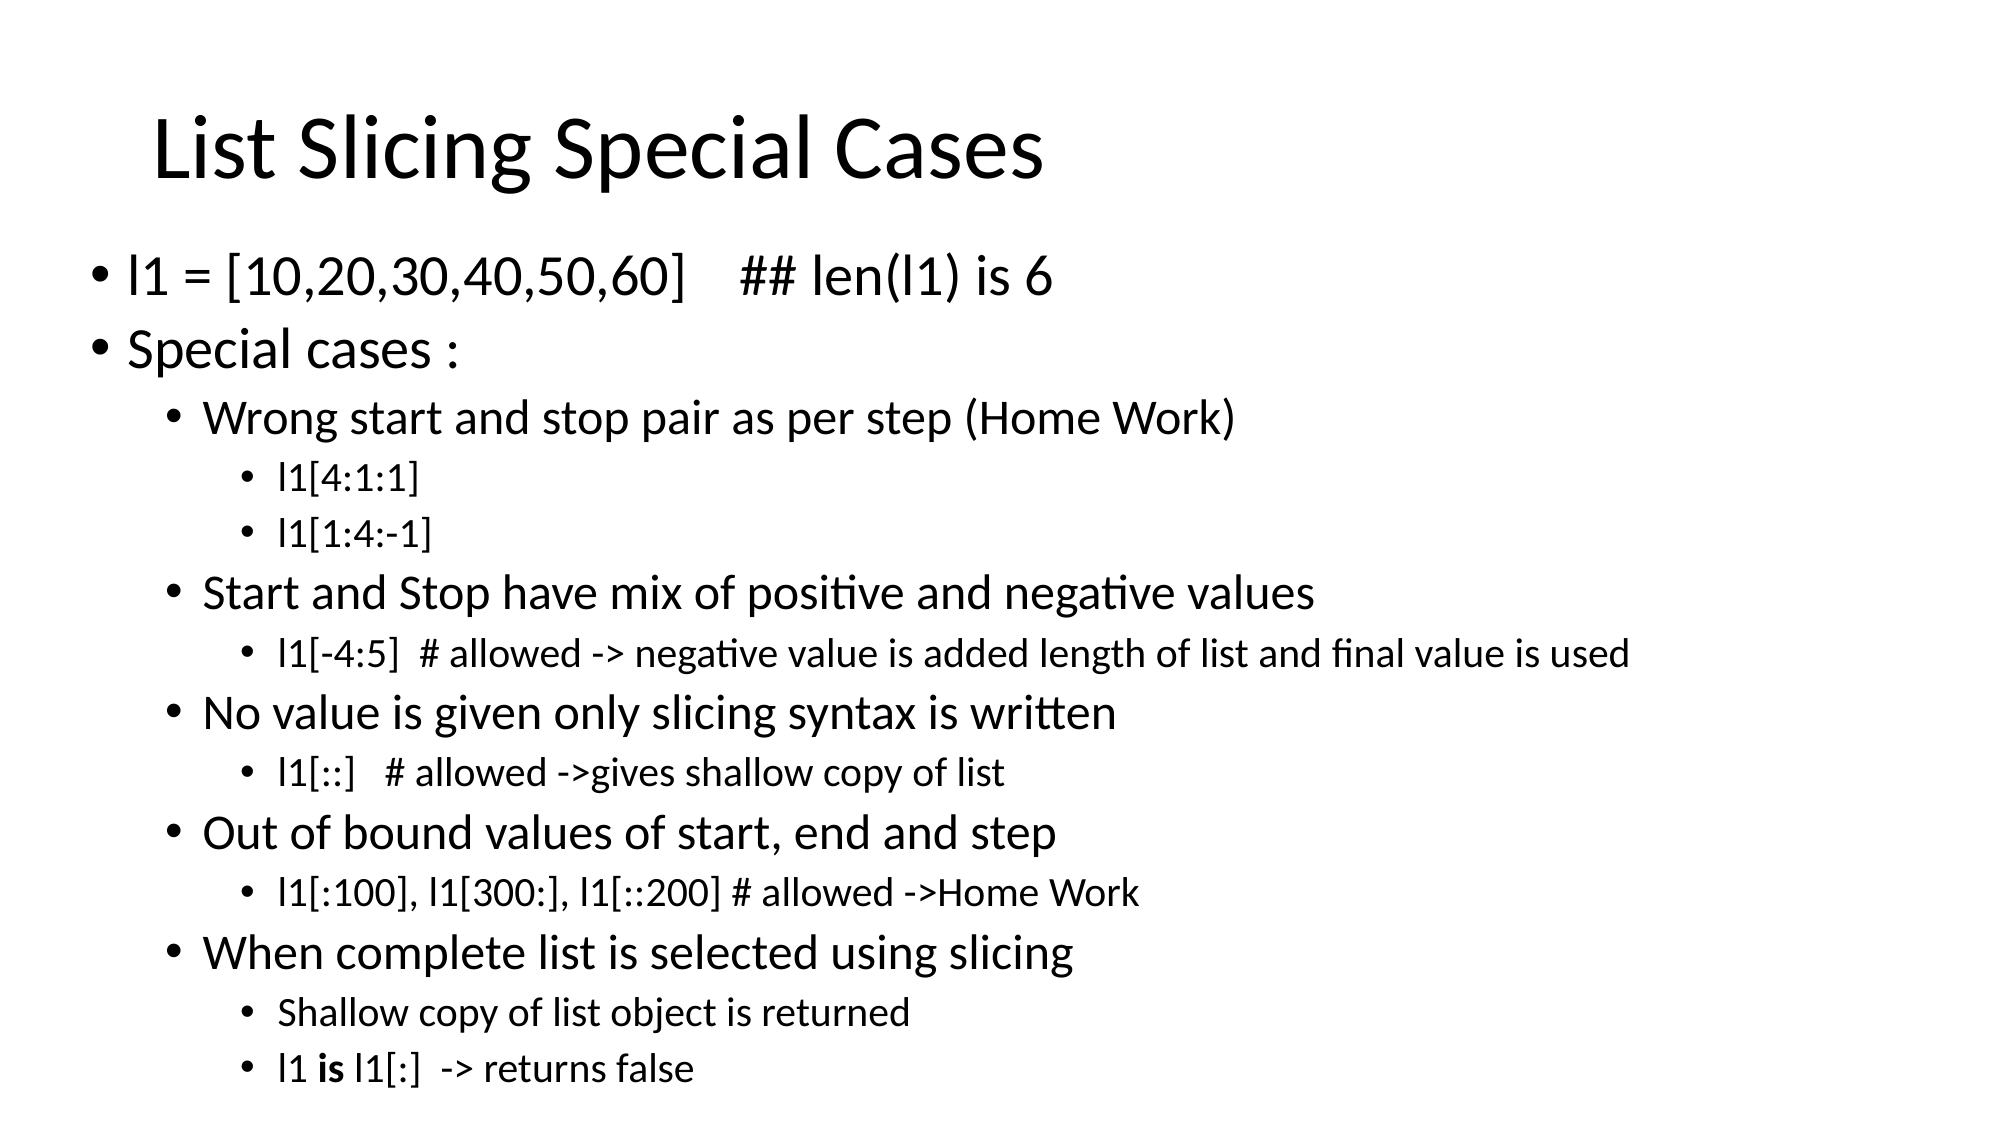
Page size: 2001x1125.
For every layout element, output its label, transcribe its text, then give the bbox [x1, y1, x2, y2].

title List Slicing Special Cases [137, 59, 1863, 237]
list l1 = [10,20,30,40,50,60] ## len(l1) is 6 Special cases : Wrong start and stop pair as per step (Home Work) l1[4:1:1] l1[1:4:-1] Start and Stop have mix of positive and negative values l1[-4:5] # allowed -> negative value is added length of list and final value is used No value is given only slicing syntax is written l1[::] # allowed ->gives shallow copy of list Out of bound values of start, end and step l1[:100], l1[300:], l1[::200] # allowed ->Home Work When complete list is selected using slicing Shallow copy of list object is returned l1 is l1[:] -> returns false [75, 237, 1863, 1100]
